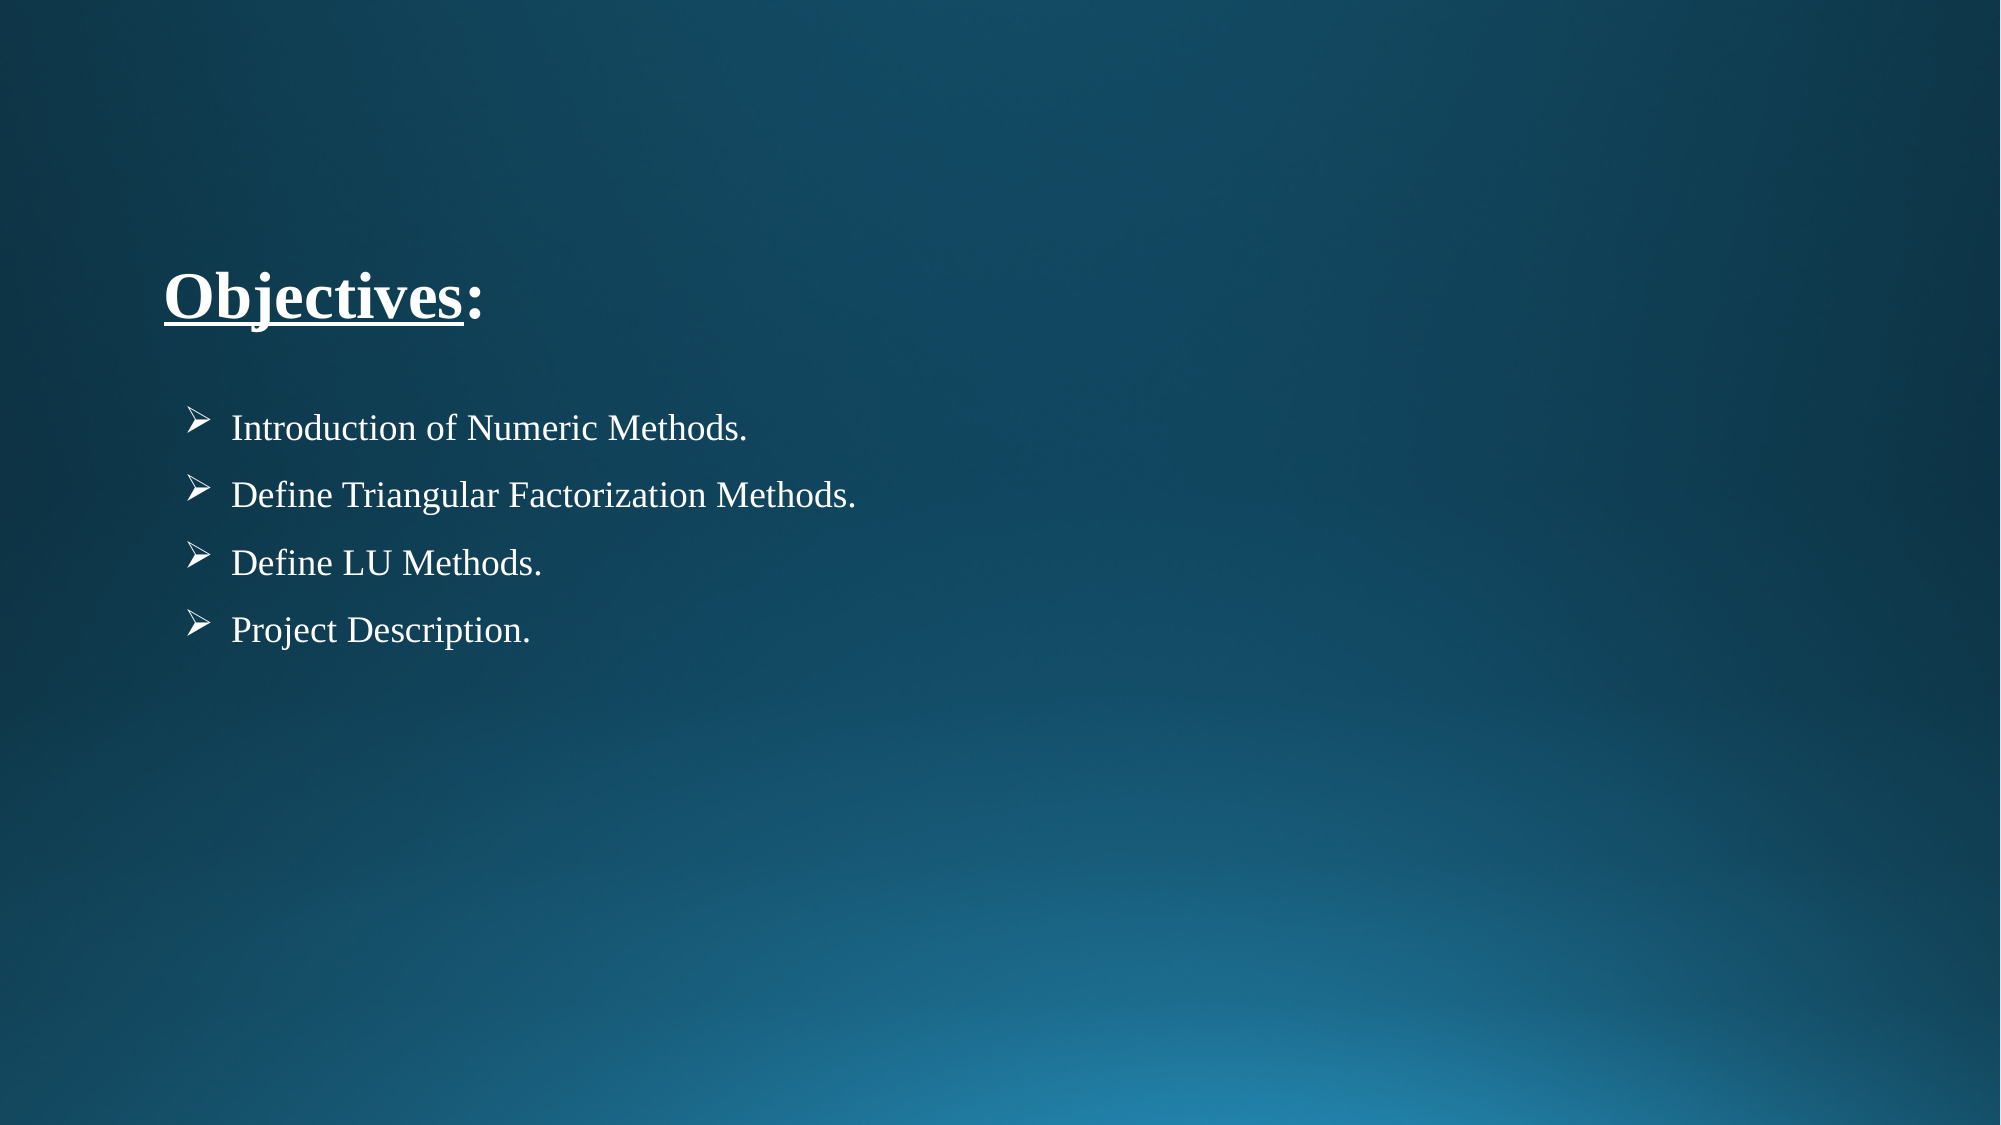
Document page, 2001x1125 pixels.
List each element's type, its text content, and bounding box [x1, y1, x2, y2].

text_box Introduction of Numeric Methods. Define Triangular Factorization Methods. Define LU Methods. Project Description. [169, 372, 1706, 658]
picture [0, 0, 2001, 1125]
subtitle Objectives: [148, 198, 1597, 340]
